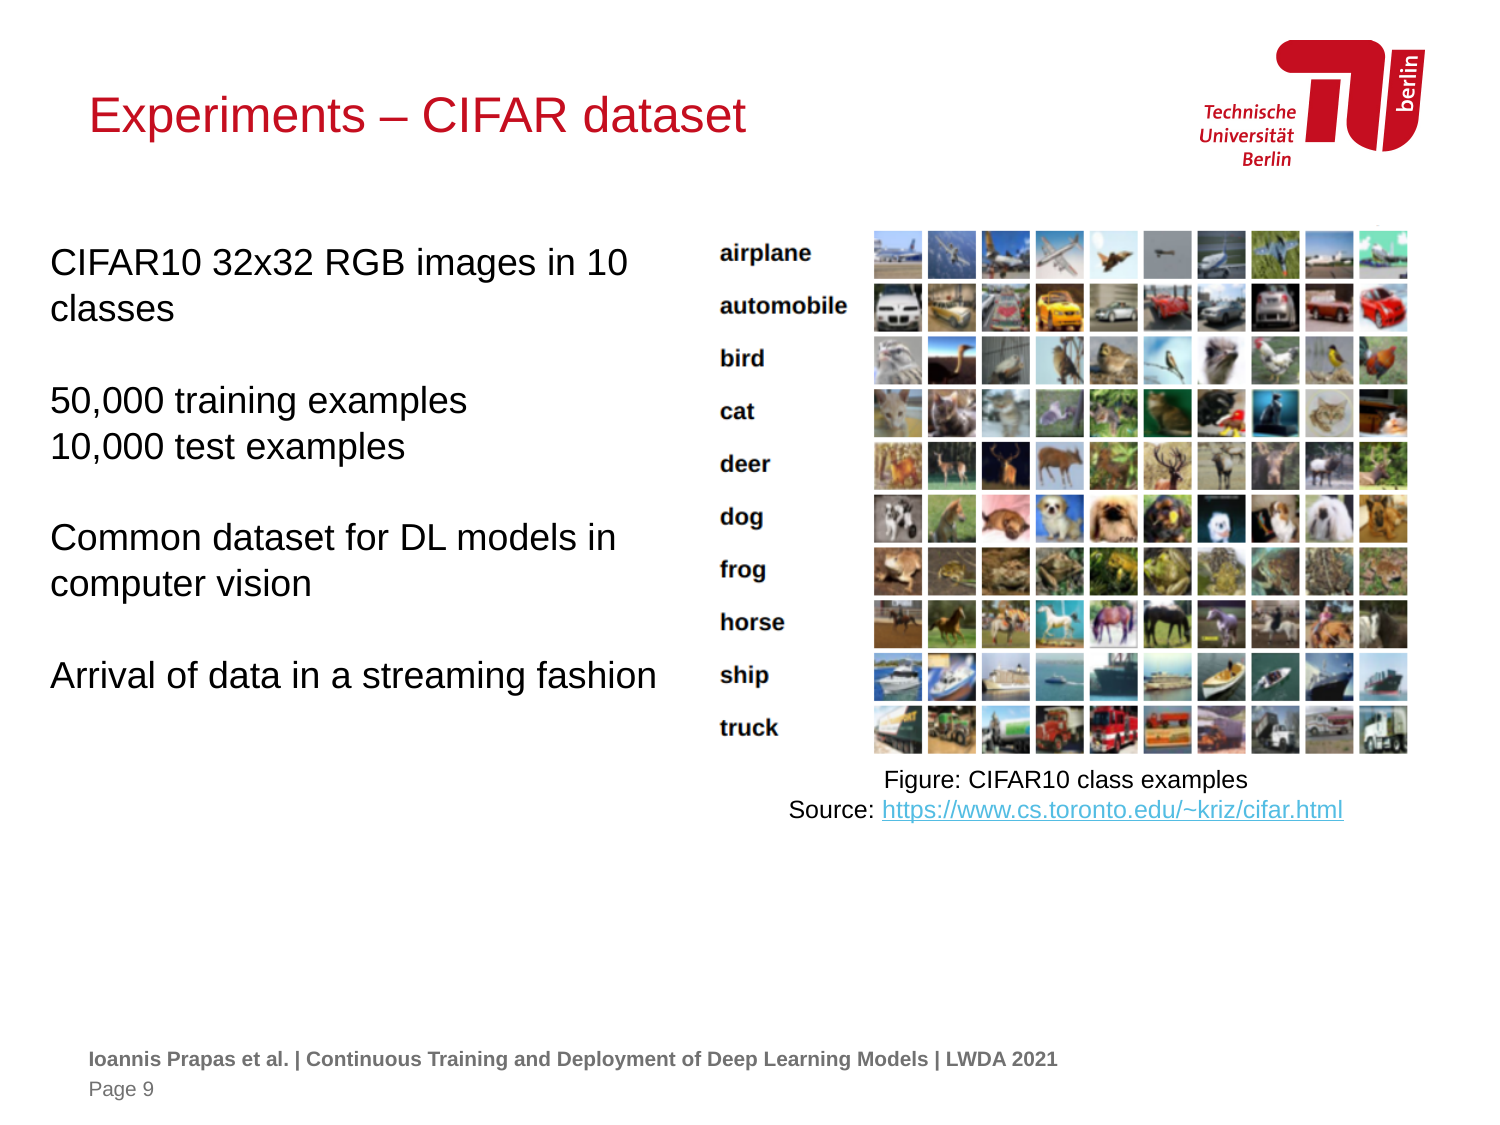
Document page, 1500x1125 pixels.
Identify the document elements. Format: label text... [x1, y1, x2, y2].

picture [1200, 40, 1425, 166]
picture [716, 225, 1417, 761]
text_box Figure: CIFAR10 class examples Source: https://www.cs.toronto.edu/~kriz/cifar.html [743, 761, 1389, 831]
footer Ioannis Prapas et al. | Continuous Training and Deployment of Deep Learning Models | LWDA 2021 [88, 1045, 1176, 1071]
title Experiments – CIFAR dataset [88, 83, 1411, 143]
slide_number Page 9 [88, 1075, 1176, 1101]
list CIFAR10 32x32 RGB images in 10 classes 50,000 training examples 10,000 test examples Common dataset for DL models in computer vision Αrrival of data in a streaming fashion [50, 237, 696, 1014]
